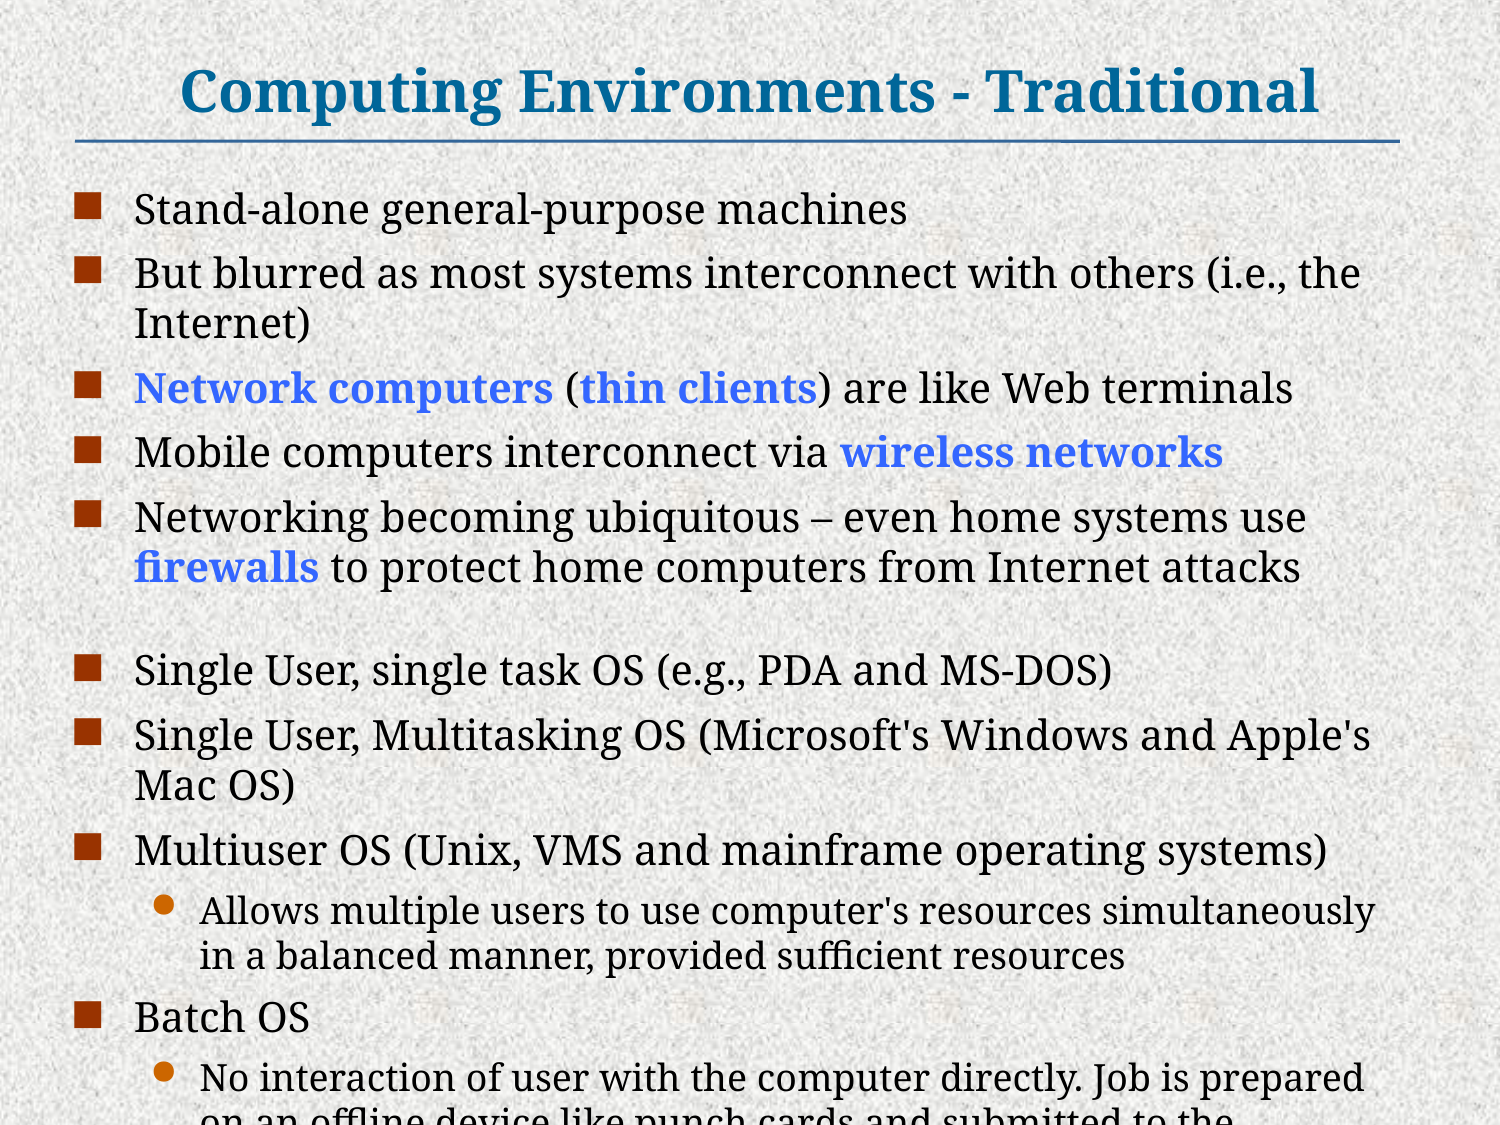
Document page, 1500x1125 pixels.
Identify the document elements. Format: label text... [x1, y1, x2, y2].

picture [0, 0, 1500, 1125]
list Stand-alone general-purpose machines But blurred as most systems interconnect with others (i.e., the Internet) Network computers (thin clients) are like Web terminals Mobile computers interconnect via wireless networks Networking becoming ubiquitous – even home systems use firewalls to protect home computers from Internet attacks Single User, single task OS (e.g., PDA and MS-DOS) Single User, Multitasking OS (Microsoft's Windows and Apple's Mac OS) Multiuser OS (Unix, VMS and mainframe operating systems) Allows multiple users to use computer's resources simultaneously in a balanced manner, provided sufficient resources Batch OS No interaction of user with the computer directly. Job is prepared on an offline device like punch cards and submitted to the computer operator. [62, 174, 1400, 1100]
title Computing Environments - Traditional [75, 37, 1425, 132]
